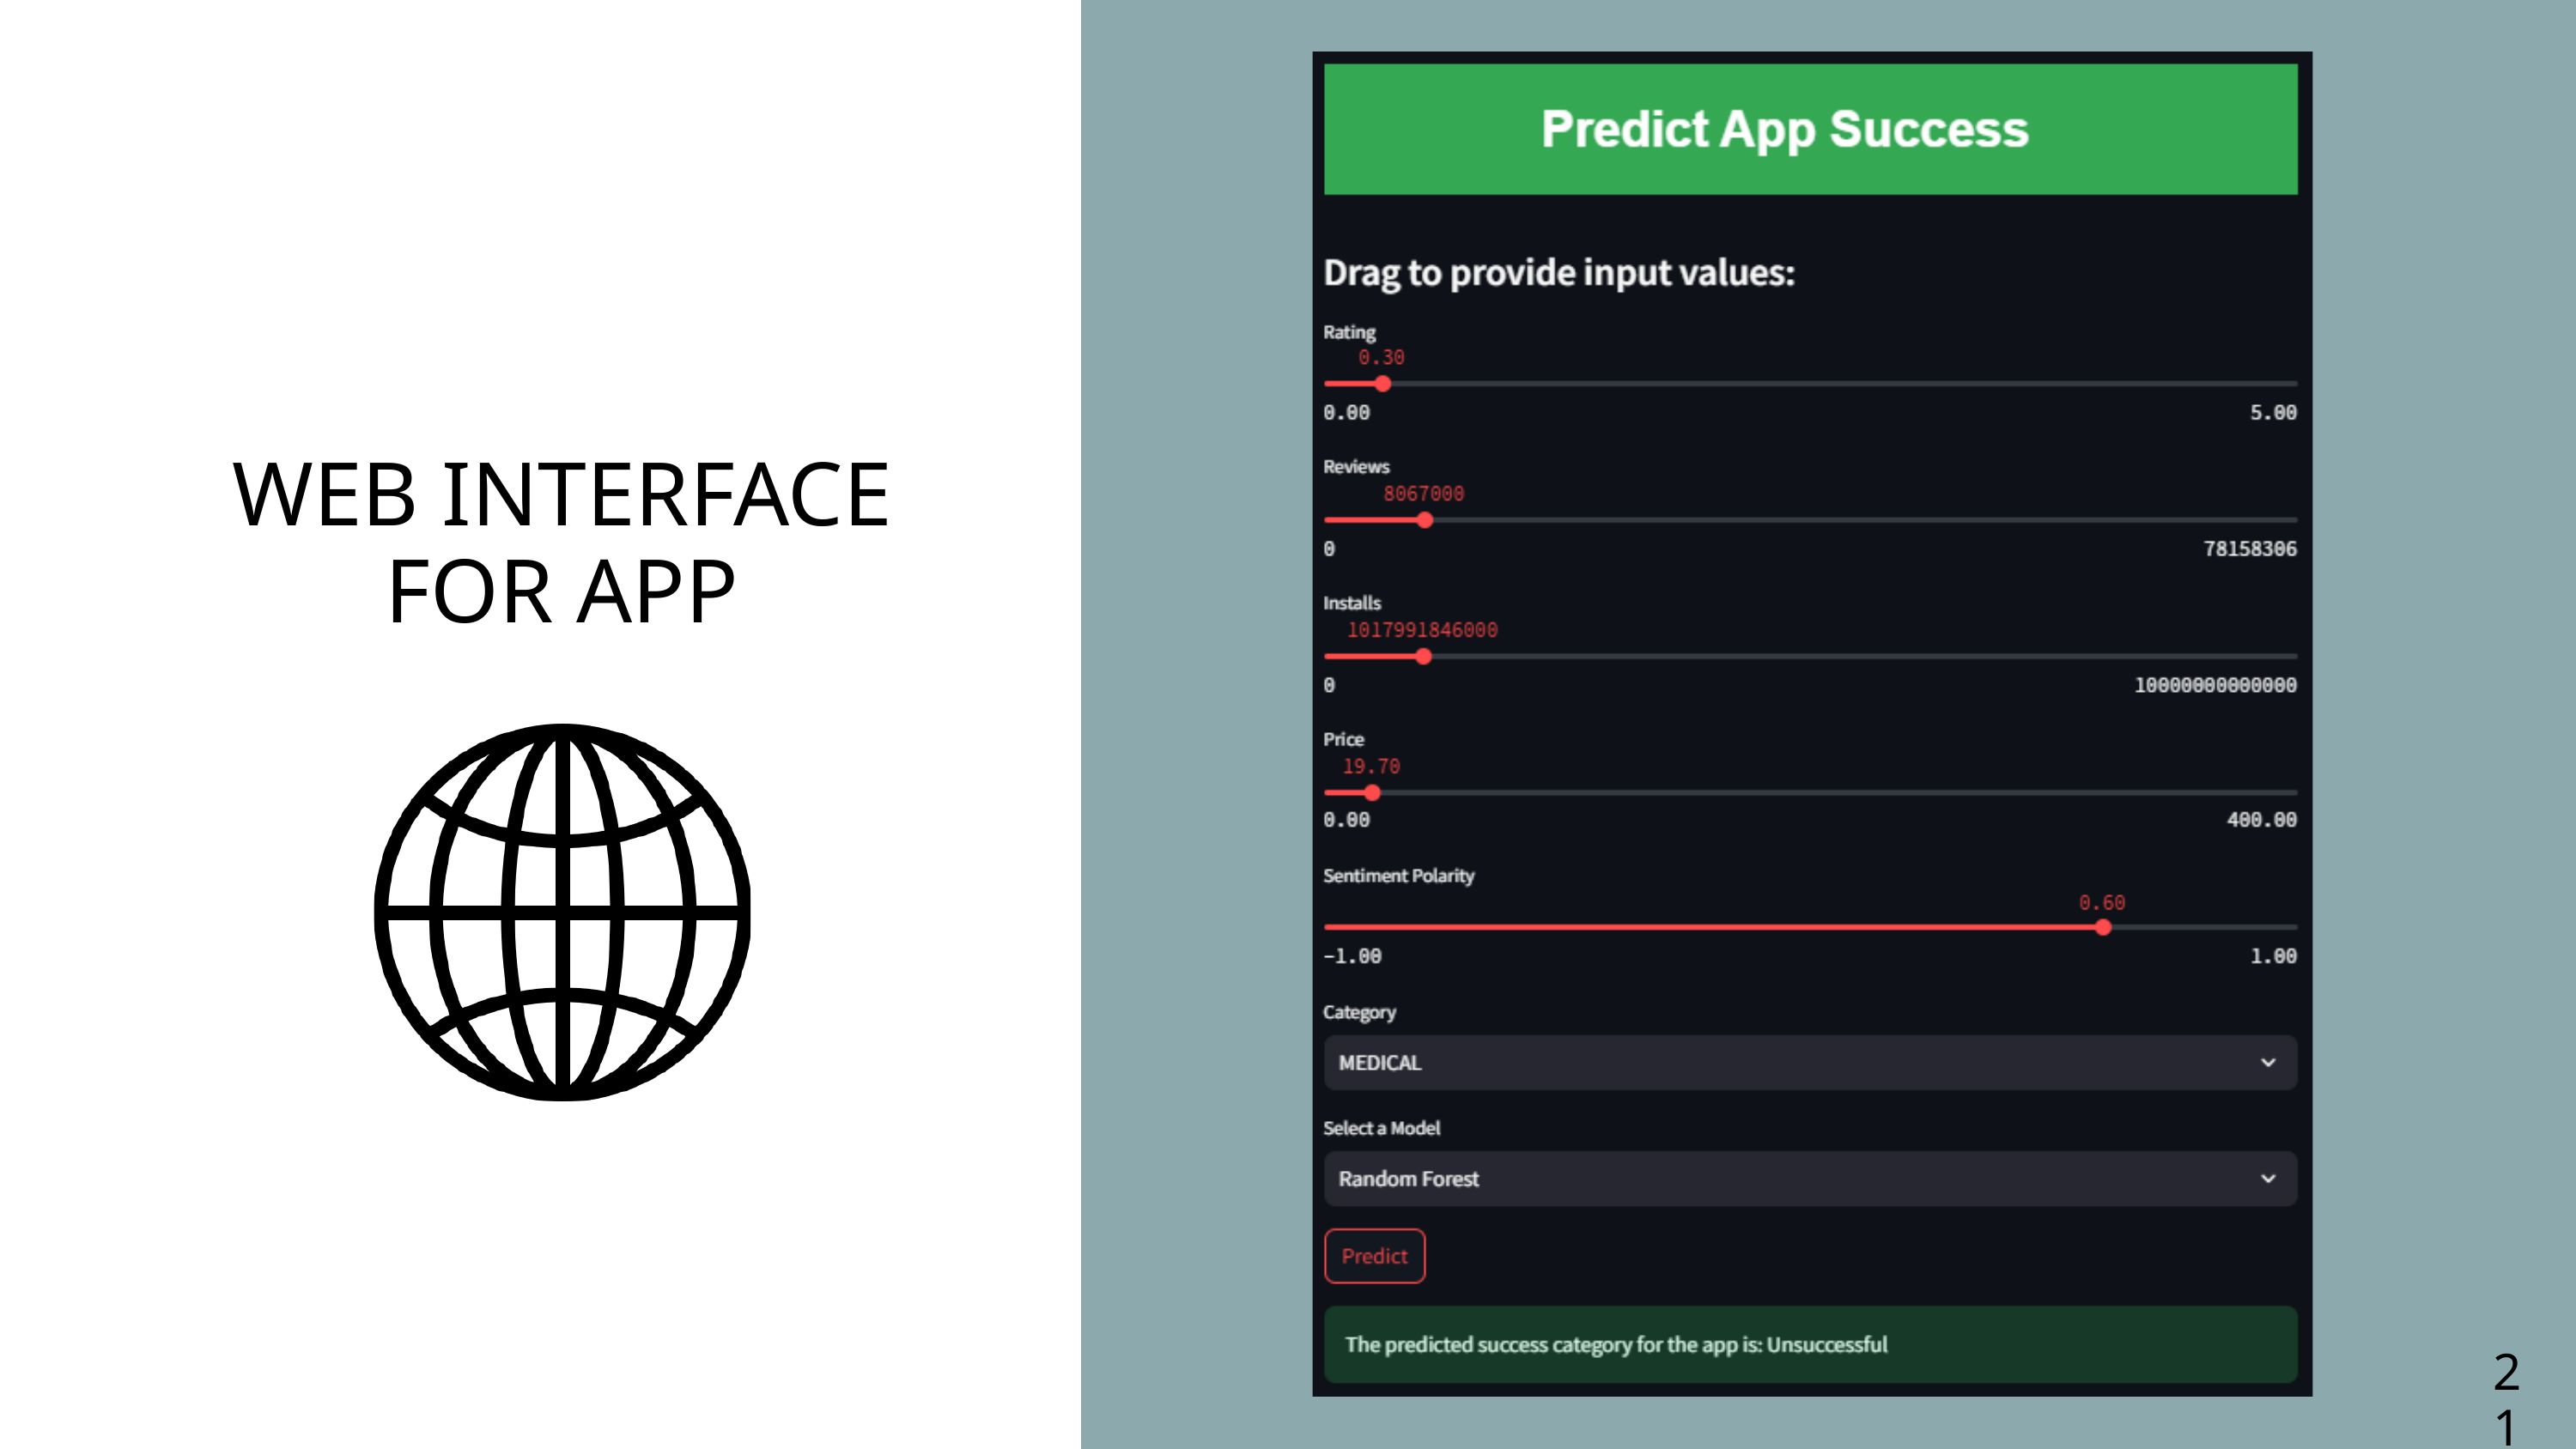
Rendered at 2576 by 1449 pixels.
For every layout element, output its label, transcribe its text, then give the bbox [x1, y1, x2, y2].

text_box WEB INTERFACE FOR APP [168, 446, 956, 641]
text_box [1080, 0, 2576, 1449]
text_box [374, 724, 751, 1101]
